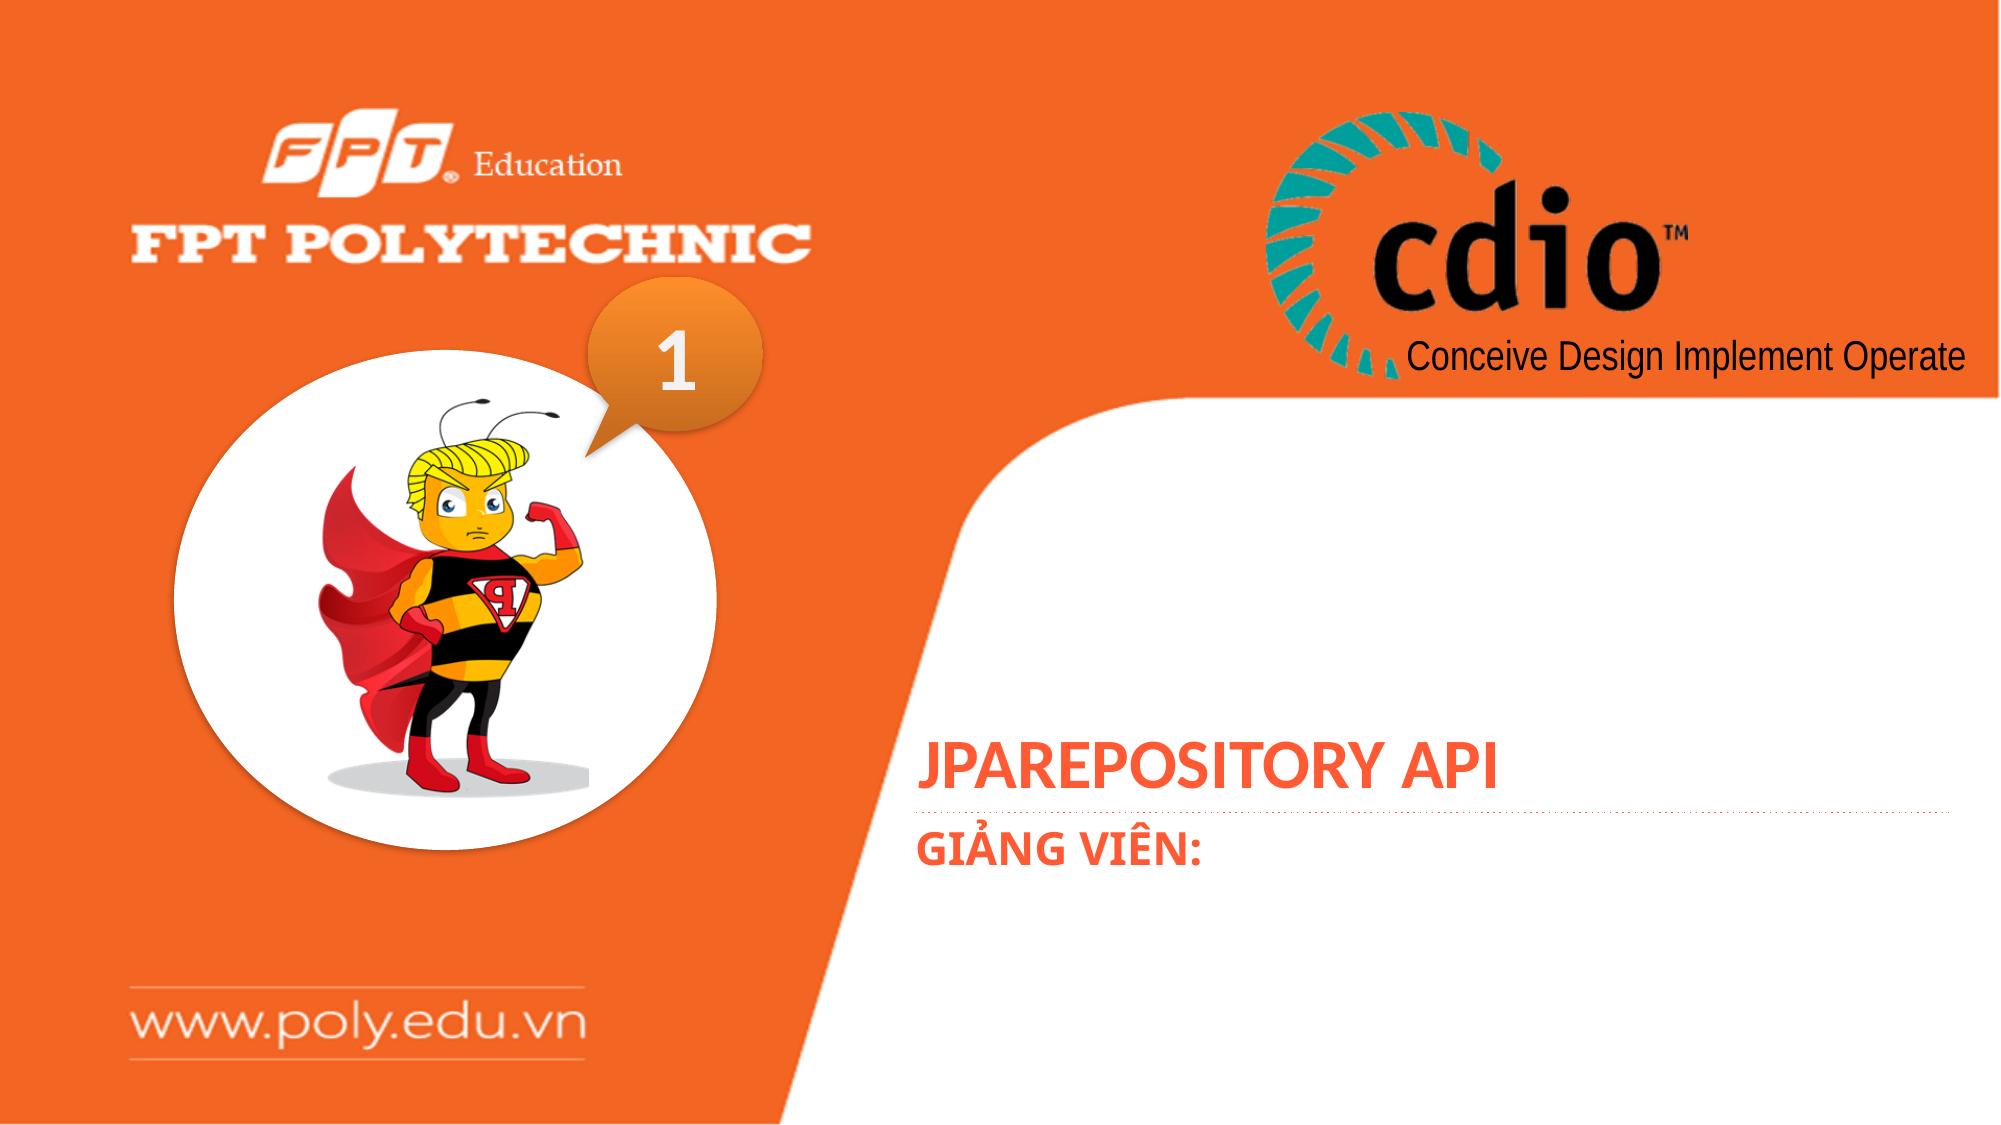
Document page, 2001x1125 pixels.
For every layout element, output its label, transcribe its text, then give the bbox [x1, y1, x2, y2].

title JpaRepository API [903, 702, 1904, 819]
subtitle Giảng viên: [900, 812, 2000, 975]
picture [0, 0, 2001, 1125]
text_box Conceive Design Implement Operate [1689, 321, 1987, 387]
text_box 1 [588, 276, 763, 453]
